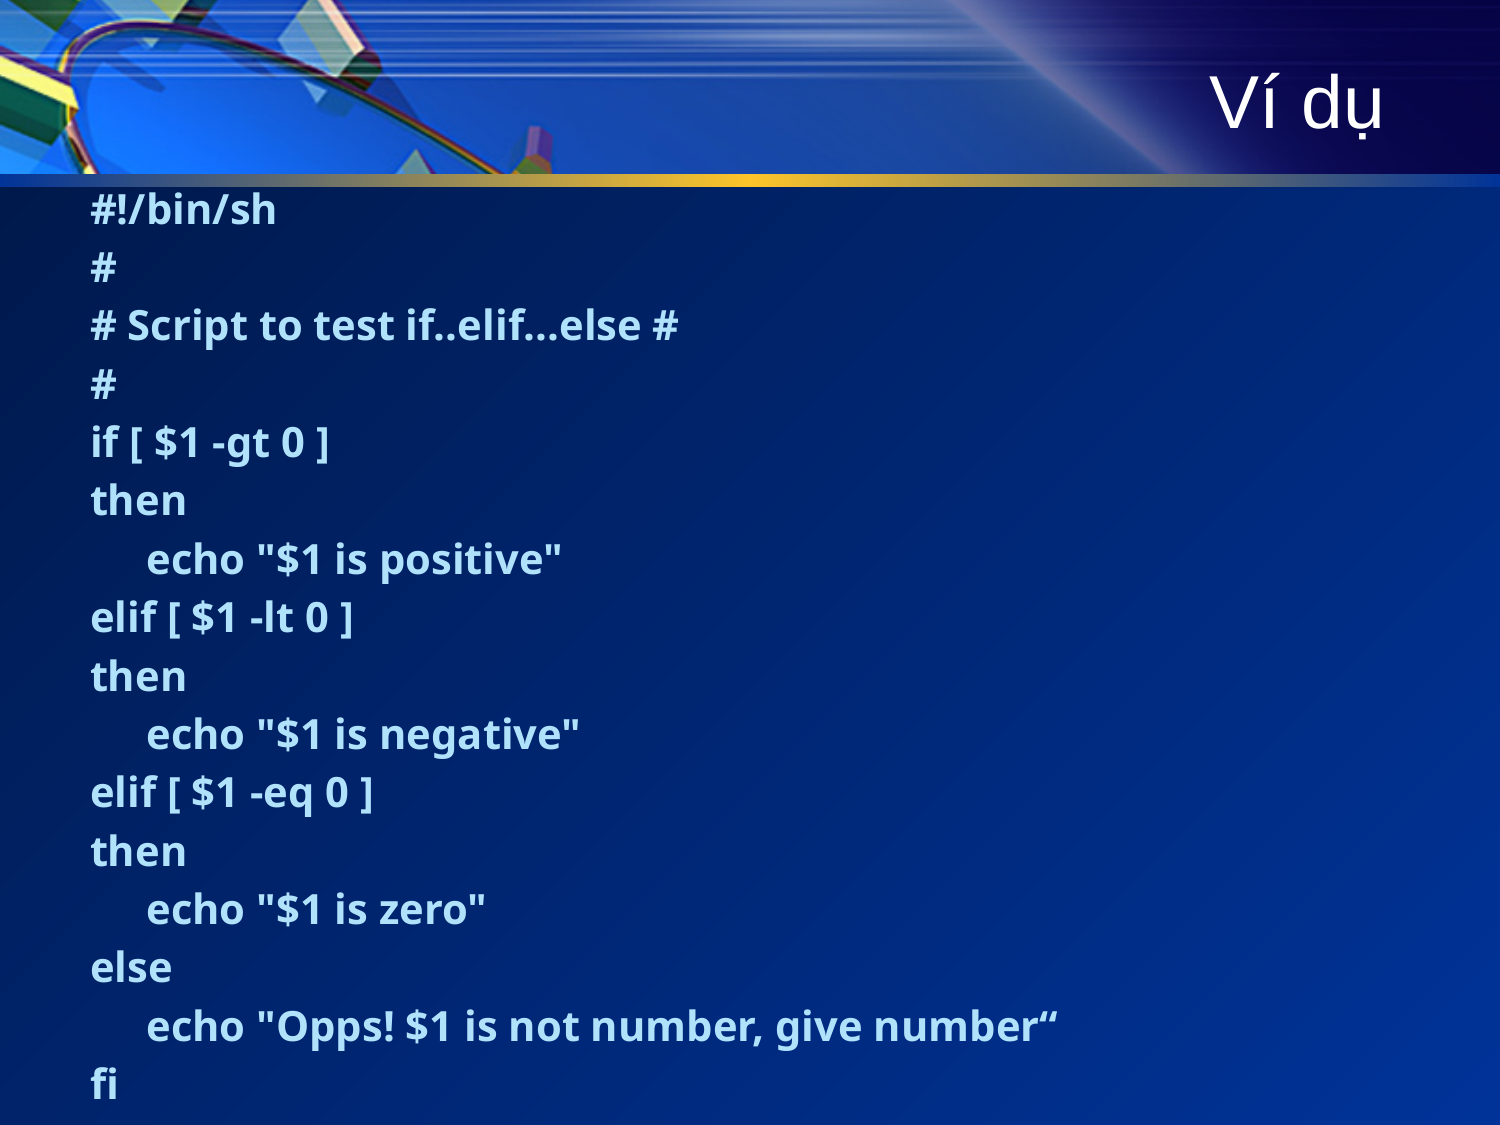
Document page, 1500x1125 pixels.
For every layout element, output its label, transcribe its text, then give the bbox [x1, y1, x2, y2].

picture [0, 0, 1500, 175]
list #!/bin/sh # # Script to test if..elif...else # # if [ $1 -gt 0 ] then echo "$1 is positive" elif [ $1 -lt 0 ] then echo "$1 is negative" elif [ $1 -eq 0 ] then echo "$1 is zero" else echo "Opps! $1 is not number, give number“ fi [74, 174, 1426, 1037]
title Ví dụ [162, 52, 1401, 145]
